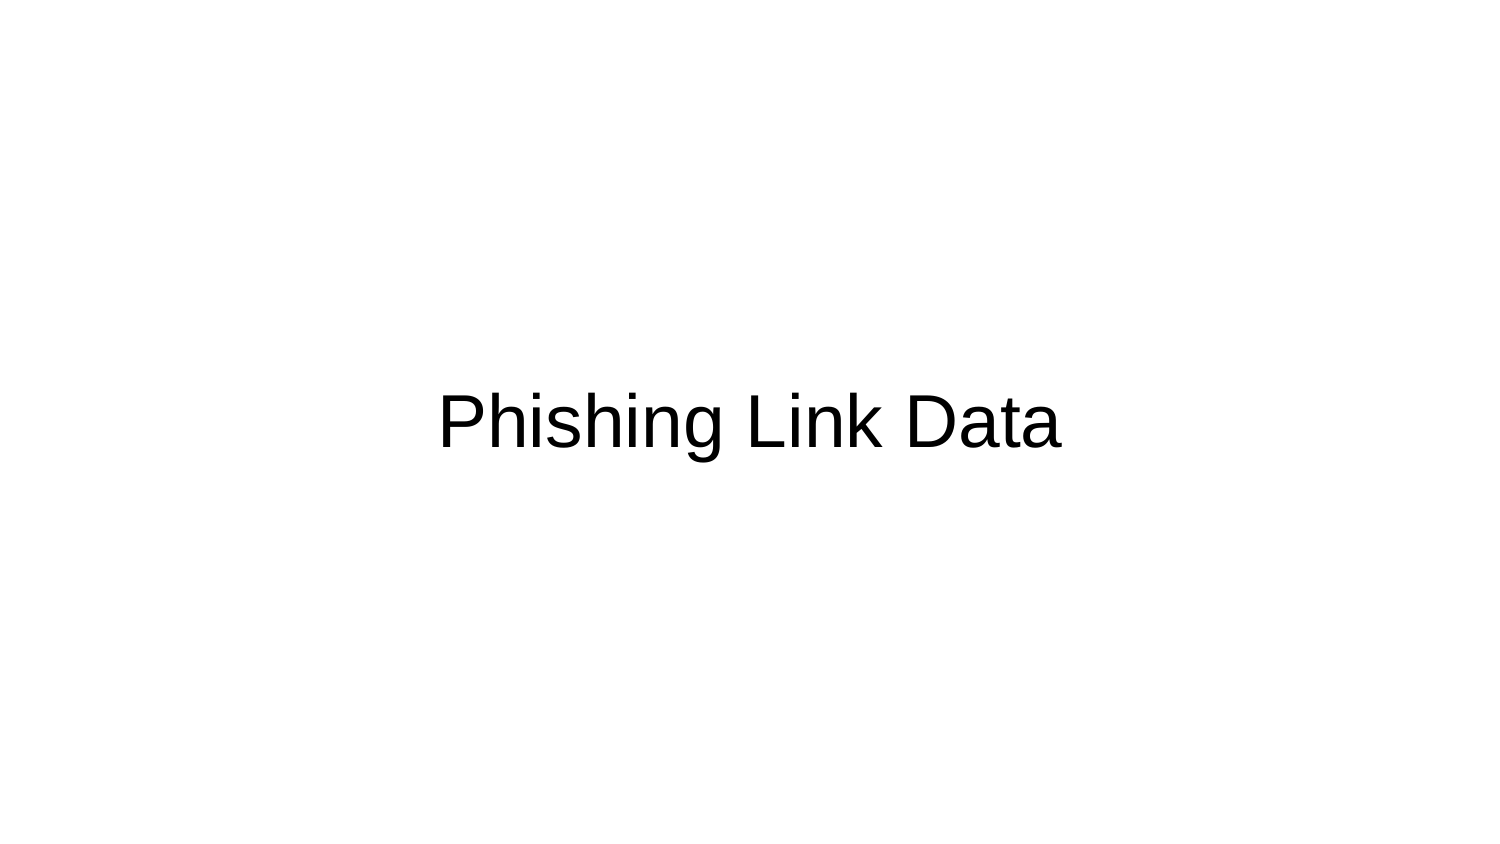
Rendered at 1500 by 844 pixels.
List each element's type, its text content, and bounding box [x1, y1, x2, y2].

title Phishing Link Data [51, 352, 1449, 491]
